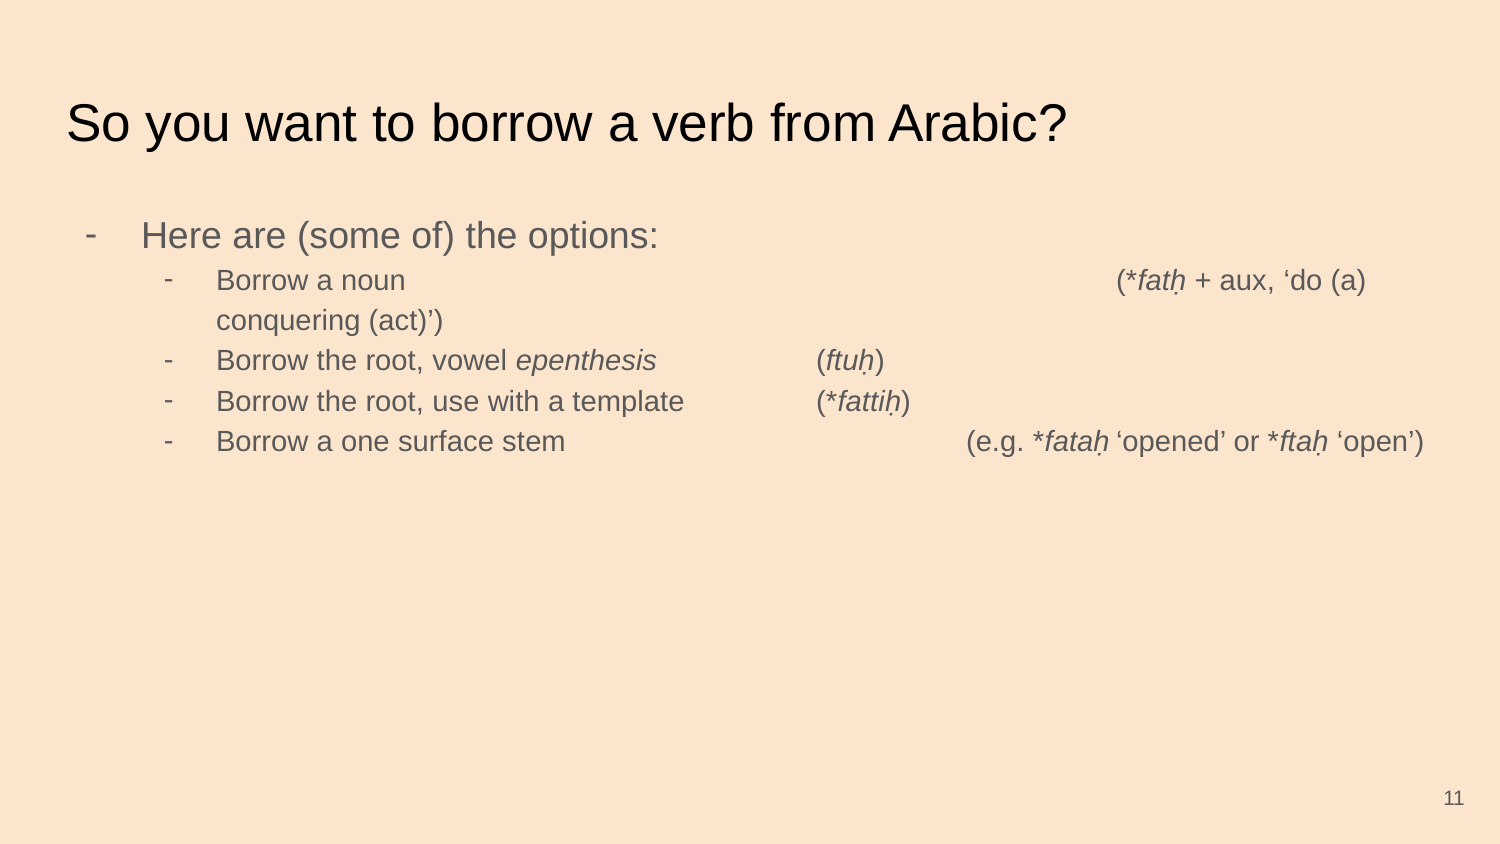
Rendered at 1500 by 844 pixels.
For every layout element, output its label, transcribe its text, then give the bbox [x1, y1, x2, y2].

slide_number ‹#› [1389, 764, 1480, 830]
title So you want to borrow a verb from Arabic? [51, 72, 1449, 167]
list Here are (some of) the options: Borrow a noun (*fatḥ + aux, ‘do (a) conquering (act)’) Borrow the root, vowel epenthesis (ftuḥ) Borrow the root, use with a template (*fattiḥ) Borrow a one surface stem (e.g. *fataḥ ‘opened’ or *ftaḥ ‘open’) [51, 189, 1449, 750]
